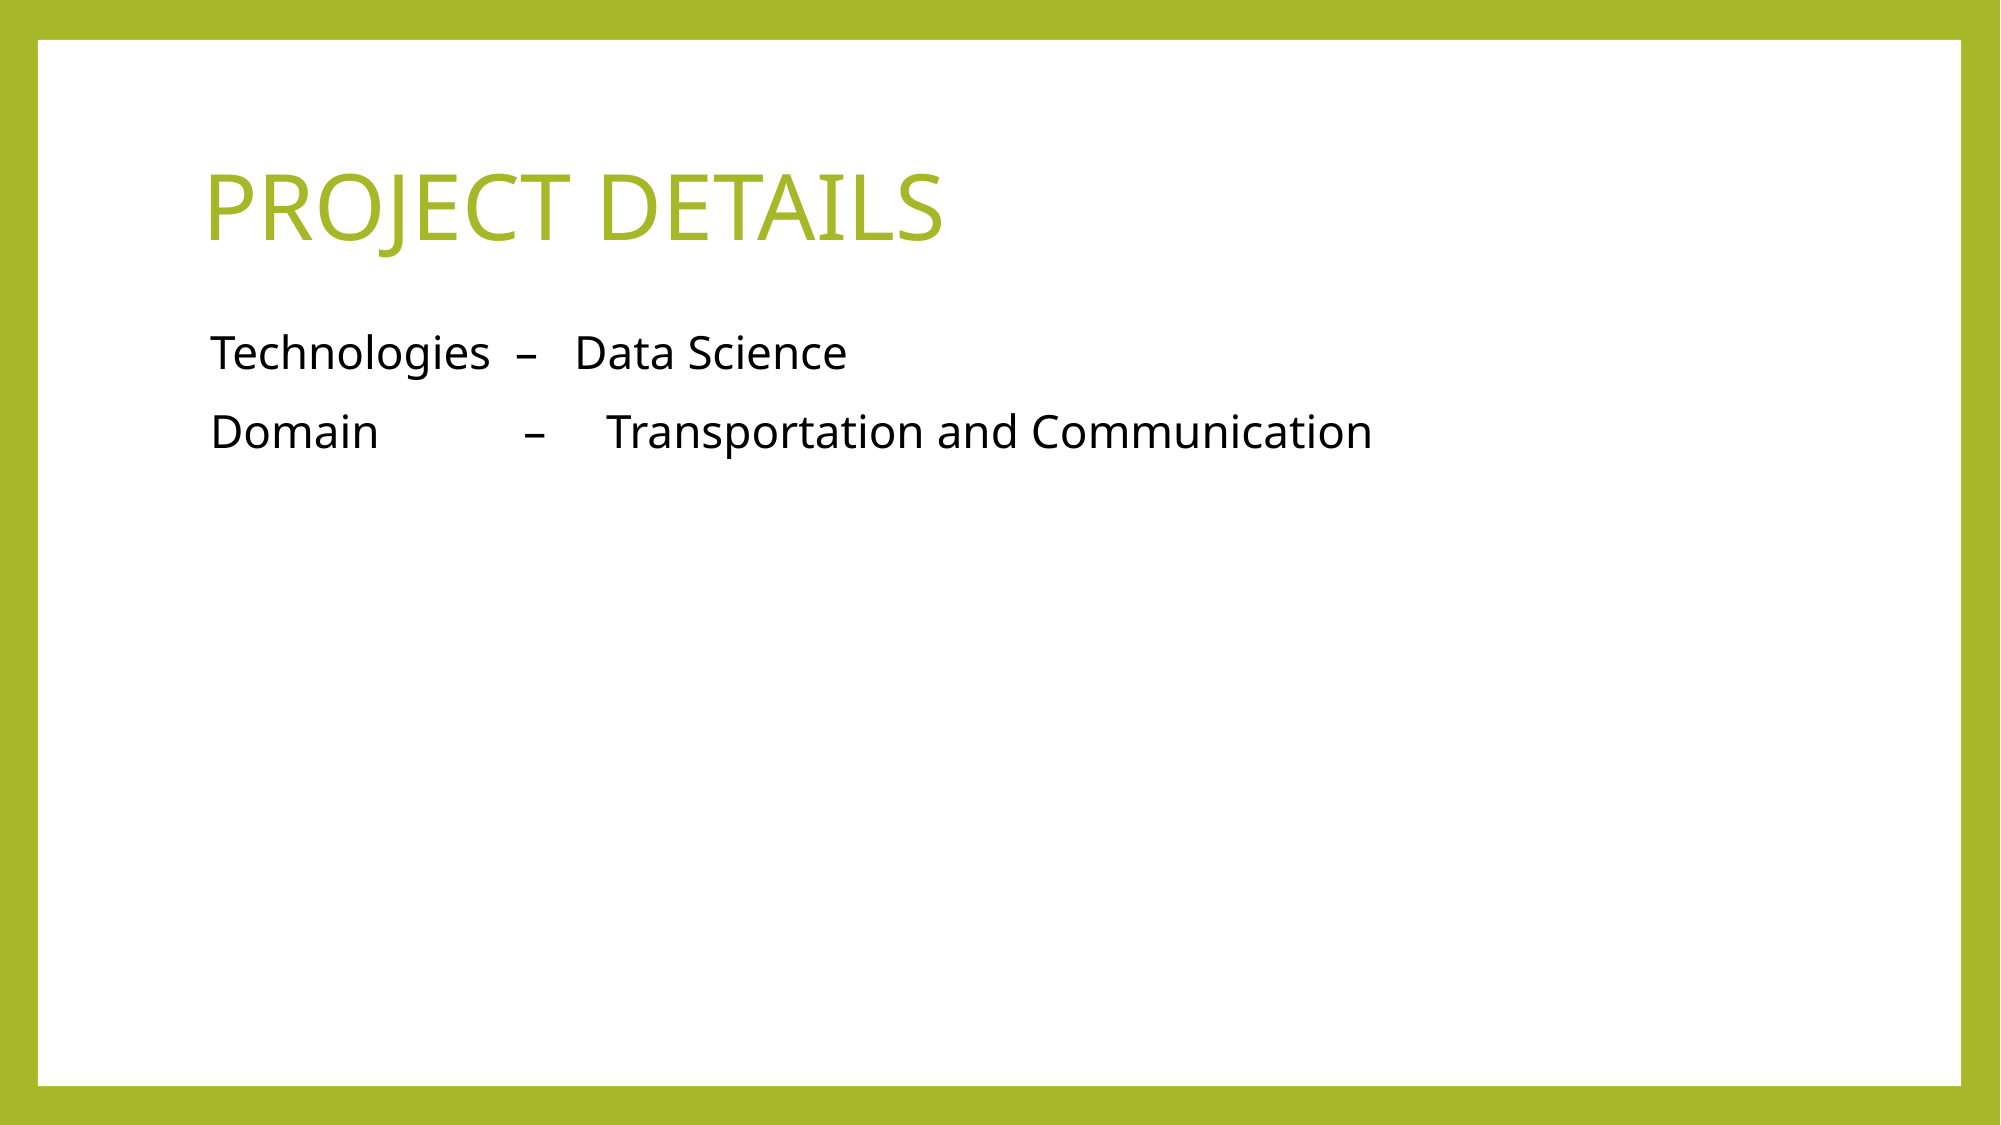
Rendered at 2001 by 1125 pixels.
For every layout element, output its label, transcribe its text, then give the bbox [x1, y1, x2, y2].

list Technologies – Data Science Domain – Transportation and Communication [187, 322, 1808, 985]
title PROJECT DETAILS [187, 99, 1808, 322]
